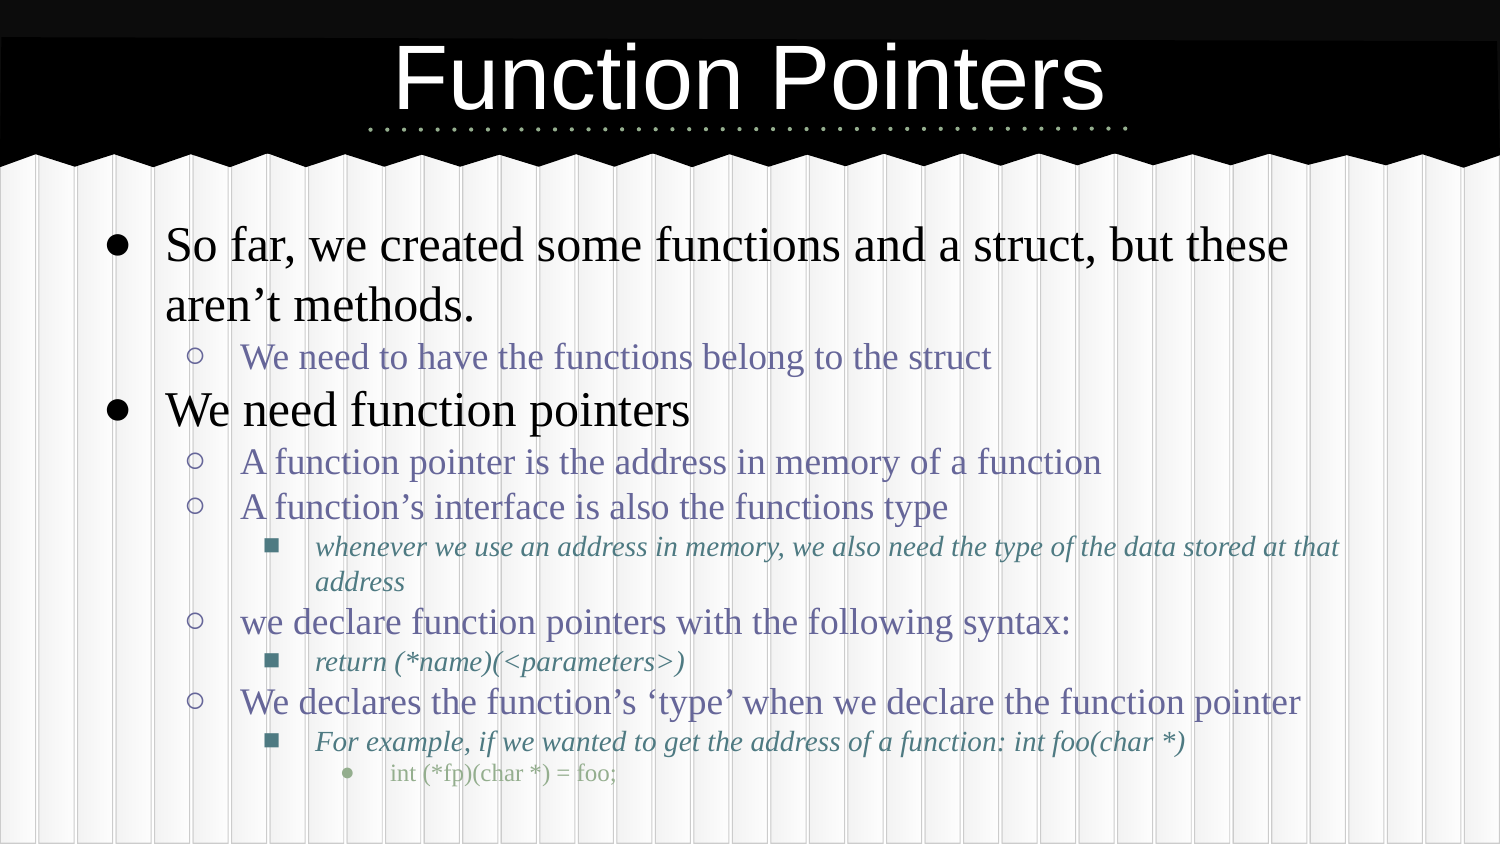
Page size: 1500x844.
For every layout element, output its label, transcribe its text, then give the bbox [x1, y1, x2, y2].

title Function Pointers [75, 2, 1425, 143]
list So far, we created some functions and a struct, but these aren’t methods. We need to have the functions belong to the struct We need function pointers A function pointer is the address in memory of a function A function’s interface is also the functions type whenever we use an address in memory, we also need the type of the data stored at that address we declare function pointers with the following syntax: return (*name)(<parameters>) We declares the function’s ‘type’ when we declare the function pointer For example, if we wanted to get the address of a function: int foo(char *) int (*fp)(char *) = foo; [75, 196, 1425, 793]
